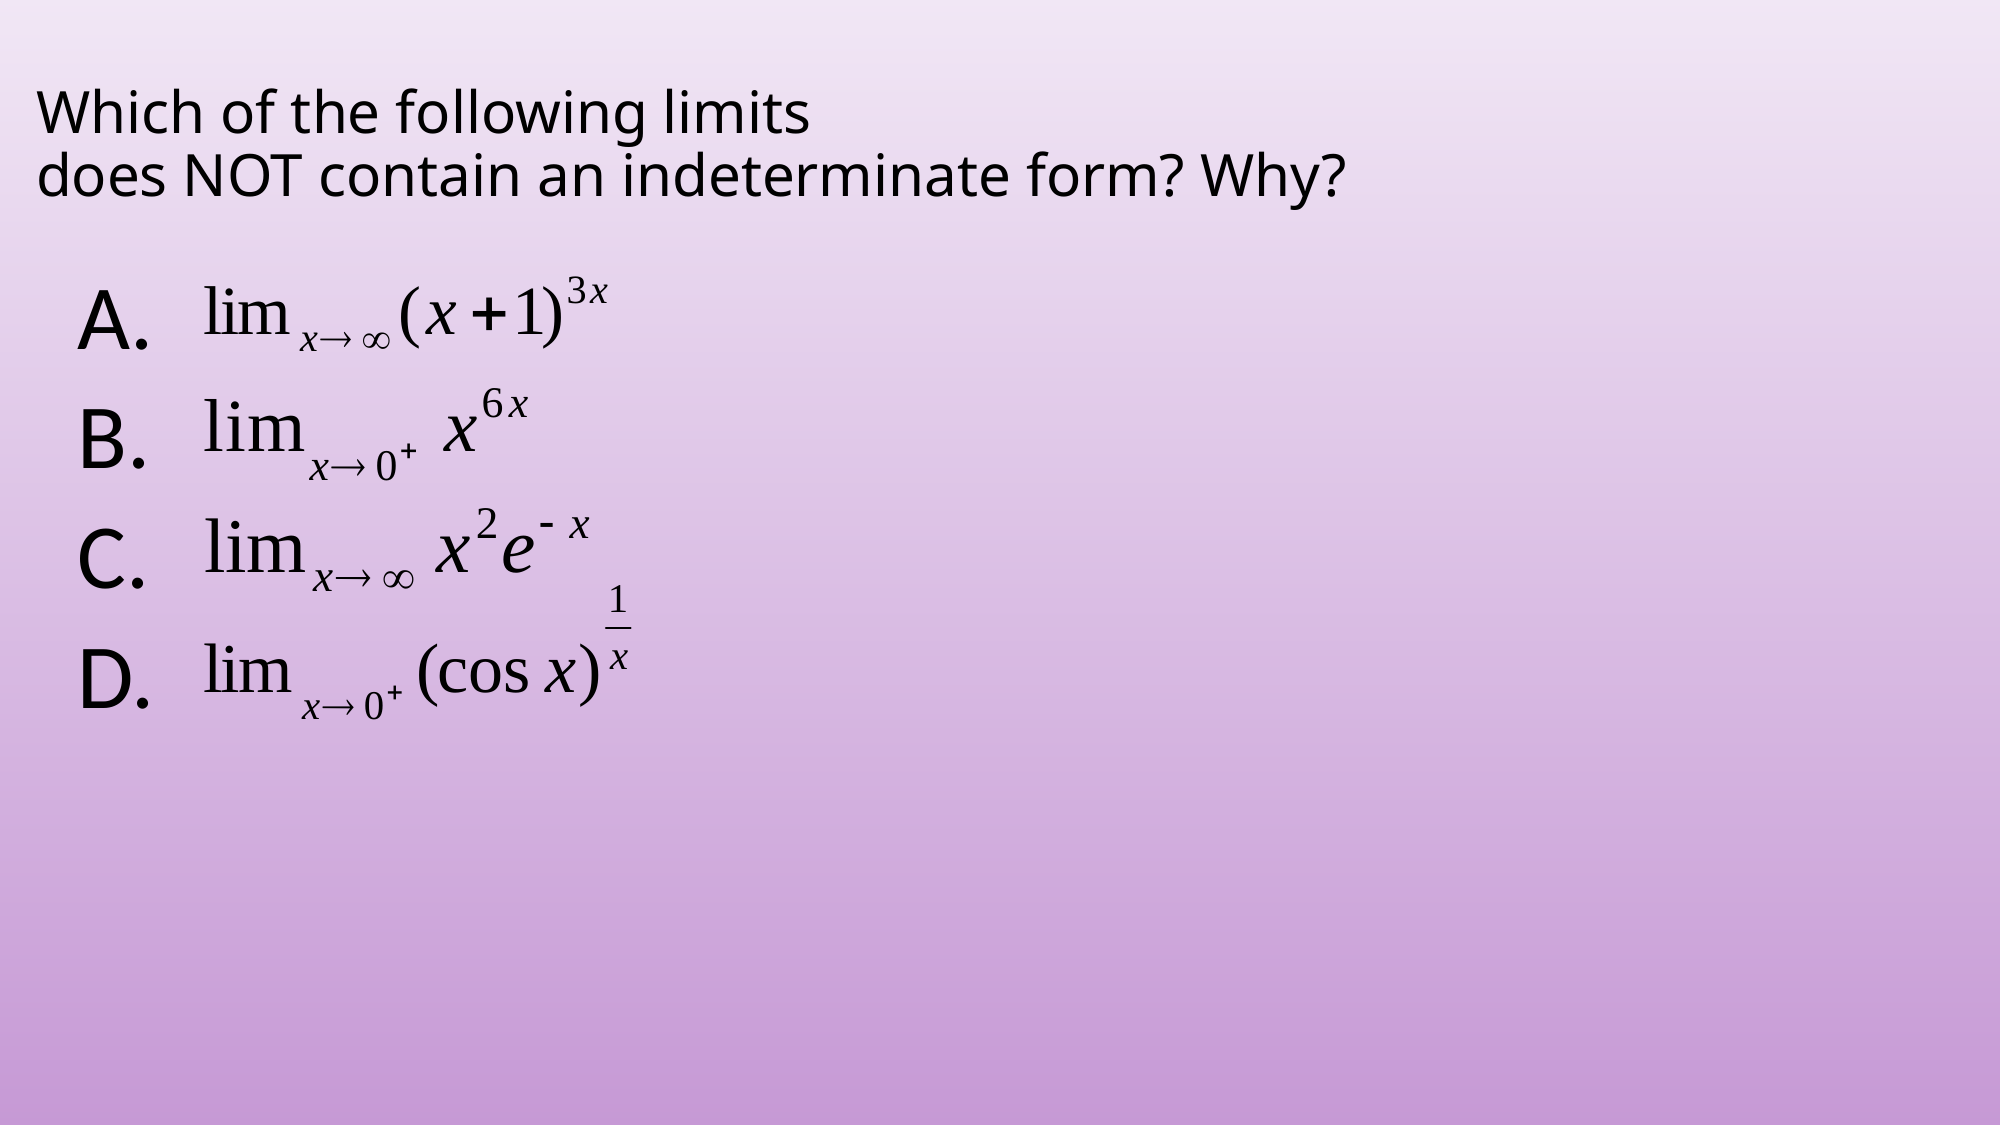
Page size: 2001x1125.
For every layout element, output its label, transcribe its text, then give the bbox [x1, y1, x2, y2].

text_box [193, 488, 607, 569]
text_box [193, 370, 544, 496]
title Which of the following limits does NOT contain an indeterminate form? Why? [20, 34, 1821, 260]
list [62, 262, 763, 838]
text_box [193, 259, 619, 369]
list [193, 569, 644, 734]
